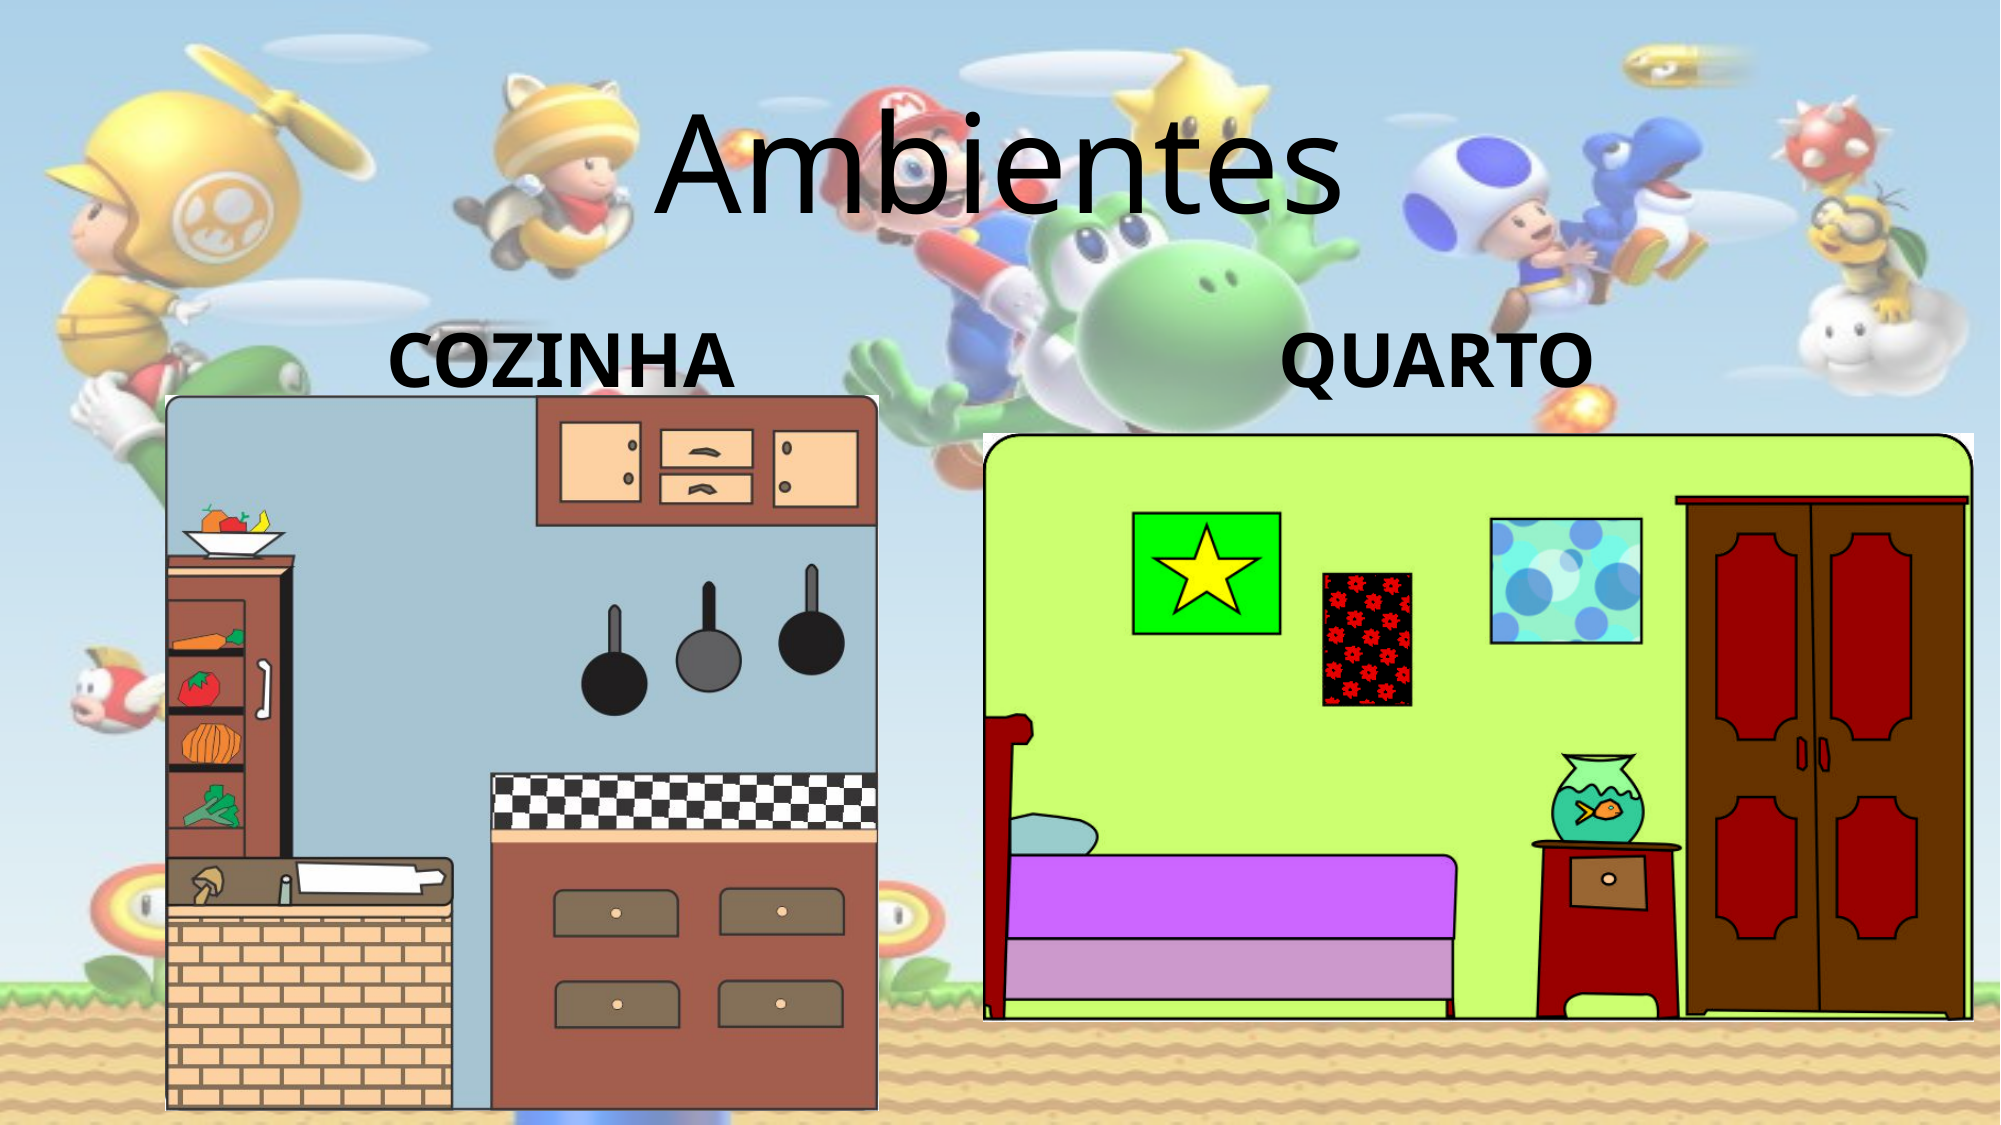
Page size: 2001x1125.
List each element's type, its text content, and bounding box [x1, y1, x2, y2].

list COZINHA [137, 275, 984, 411]
title Ambientes [137, 59, 1863, 278]
list QUARTO [1012, 275, 1863, 411]
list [165, 395, 879, 1111]
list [983, 434, 1974, 1022]
